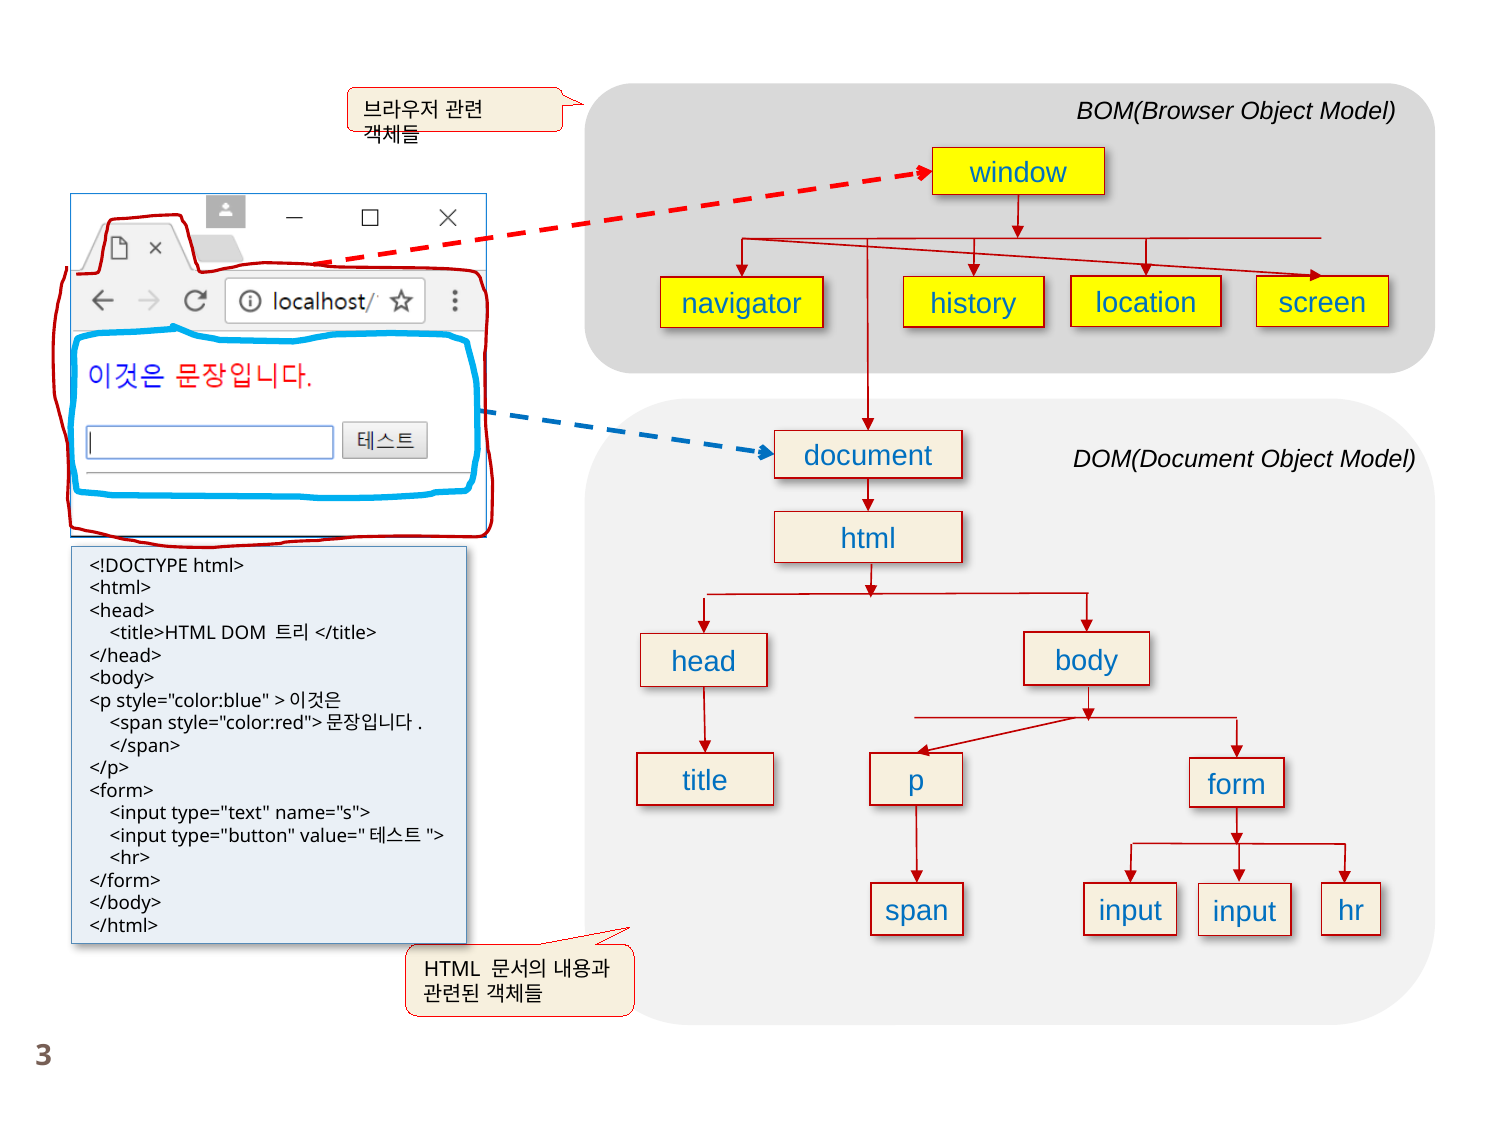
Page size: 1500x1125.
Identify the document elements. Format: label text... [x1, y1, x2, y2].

text_box head [640, 633, 768, 687]
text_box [477, 409, 775, 455]
text_box hr [1321, 882, 1381, 936]
text_box title [637, 752, 774, 806]
text_box html [774, 511, 962, 563]
text_box history [903, 276, 1044, 328]
text_box HTML 문서의 내용과 관련된 객체들 [405, 927, 635, 1017]
slide_number 3 [0, 1025, 88, 1088]
text_box location [1071, 275, 1221, 327]
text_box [913, 717, 917, 754]
text_box 브라우저 관련 객체들 [347, 87, 584, 132]
text_box [583, 81, 1437, 376]
text_box navigator [660, 277, 824, 328]
picture [70, 455, 487, 538]
text_box [583, 396, 1437, 1027]
text_box BOM(Browser Object Model) [1061, 86, 1412, 132]
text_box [313, 170, 933, 265]
text_box body [1023, 631, 1150, 686]
text_box document [774, 430, 962, 478]
text_box DOM(Document Object Model) [1058, 435, 1432, 481]
text_box input [1084, 882, 1177, 936]
text_box span [870, 882, 964, 936]
text_box screen [1256, 275, 1389, 327]
text_box form [1189, 757, 1284, 808]
picture [74, 332, 474, 494]
text_box <!DOCTYPE html> <html> <head> <title>HTML DOM 트리</title> </head> <body> <p style="color:blue" >이것은 <span style="color:red">문장입니다. </span> </p> <form> <input type="text" name="s"> <input type="button" value="테스트"> <hr> </form> </body> </html> [71, 547, 467, 944]
text_box window [932, 147, 1105, 195]
text_box input [1198, 883, 1291, 936]
picture [70, 193, 487, 409]
text_box p [870, 752, 963, 806]
text_box [51, 272, 64, 436]
